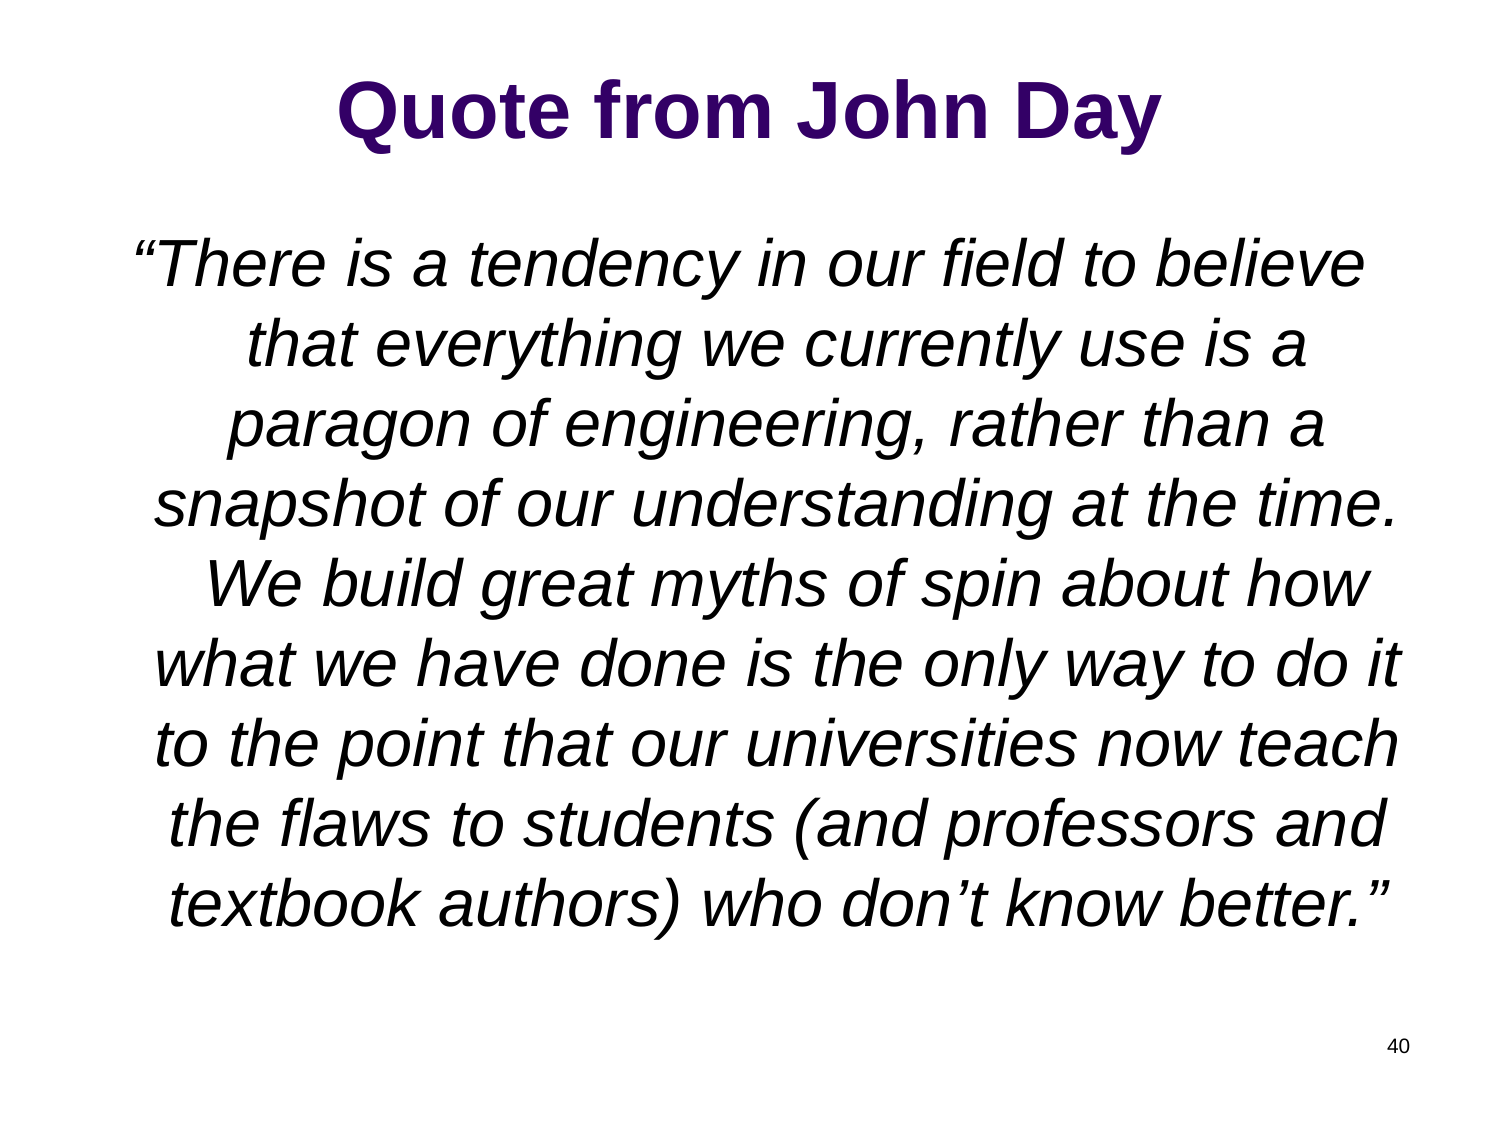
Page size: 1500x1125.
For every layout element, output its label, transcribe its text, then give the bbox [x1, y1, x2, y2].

slide_number 40 [1074, 1024, 1426, 1101]
list “There is a tendency in our field to believe that everything we currently use is a paragon of engineering, rather than a snapshot of our understanding at the time. We build great myths of spin about how what we have done is the only way to do it to the point that our universities now teach the flaws to students (and professors and textbook authors) who don’t know better.” [75, 212, 1425, 1006]
title Quote from John Day [75, 20, 1425, 163]
